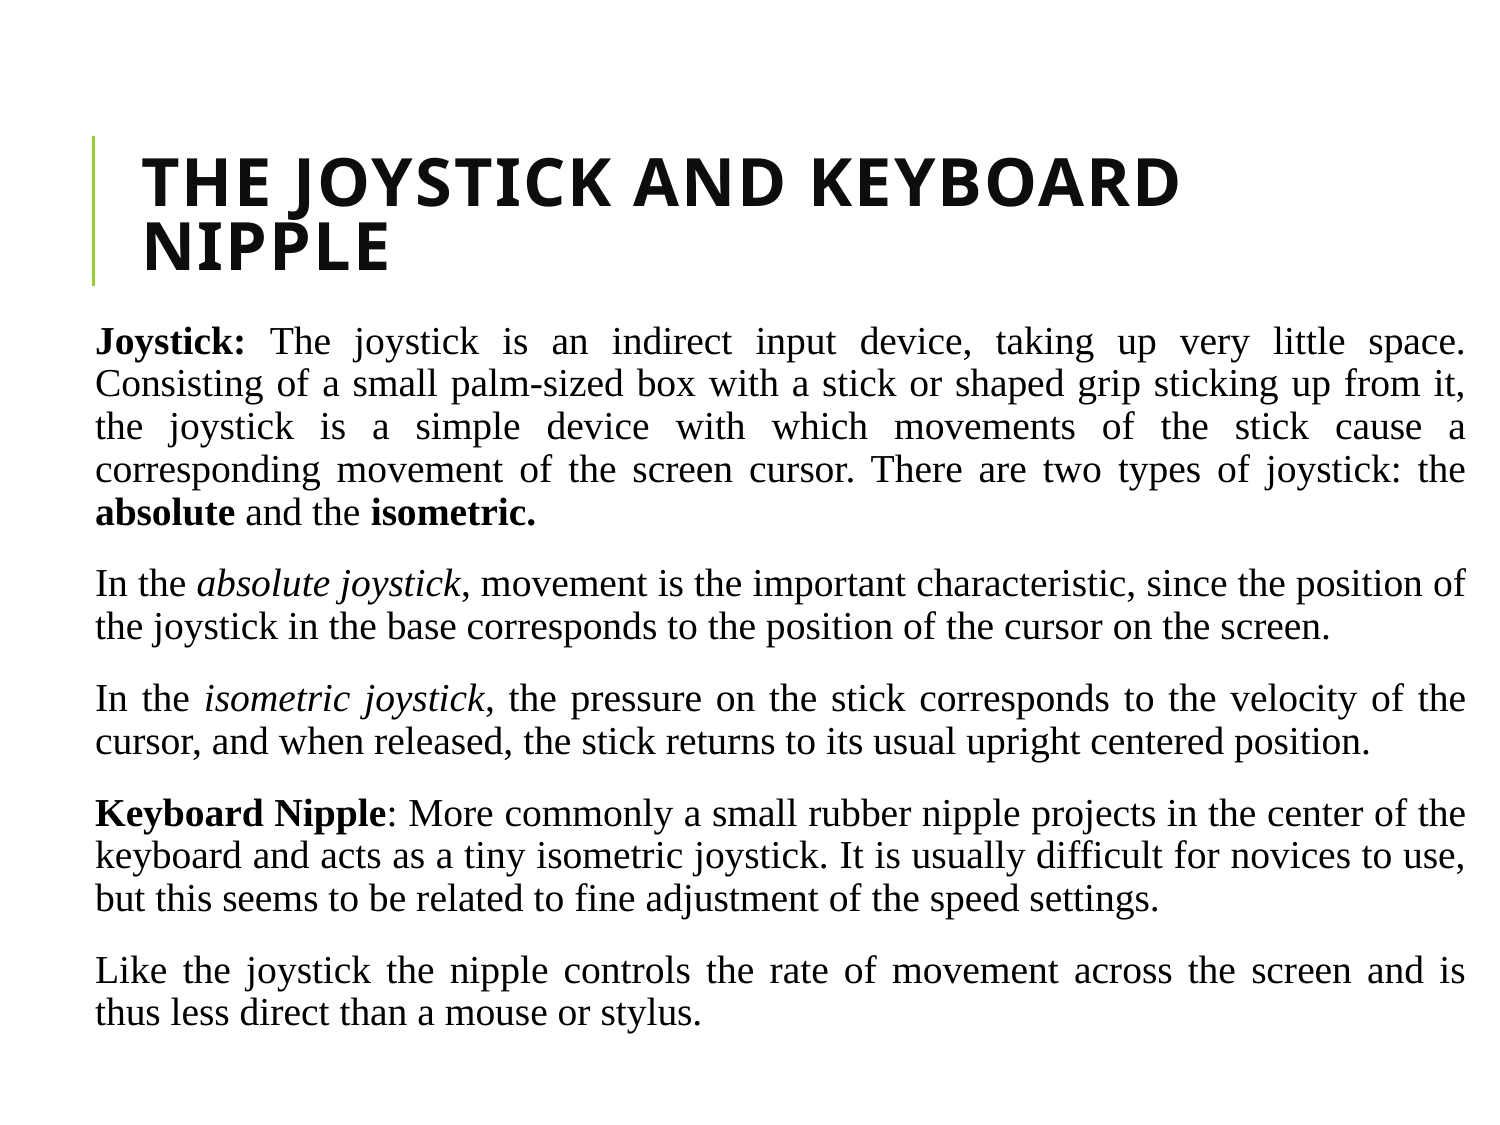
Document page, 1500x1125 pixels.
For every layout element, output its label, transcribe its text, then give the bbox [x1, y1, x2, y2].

title The Joystick and Keyboard Nipple [126, 96, 1322, 312]
list Joystick: The joystick is an indirect input device, taking up very little space. Consisting of a small palm-sized box with a stick or shaped grip sticking up from it, the joystick is a simple device with which movements of the stick cause a corresponding movement of the screen cursor. There are two types of joystick: the absolute and the isometric. In the absolute joystick, movement is the important characteristic, since the position of the joystick in the base corresponds to the position of the cursor on the screen. In the isometric joystick, the pressure on the stick corresponds to the velocity of the cursor, and when released, the stick returns to its usual upright centered position. Keyboard Nipple: More commonly a small rubber nipple projects in the center of the keyboard and acts as a tiny isometric joystick. It is usually difficult for novices to use, but this seems to be related to fine adjustment of the speed settings. Like the joystick the nipple controls the rate of movement across the screen and is thus less direct than a mouse or stylus. [87, 312, 1475, 1100]
